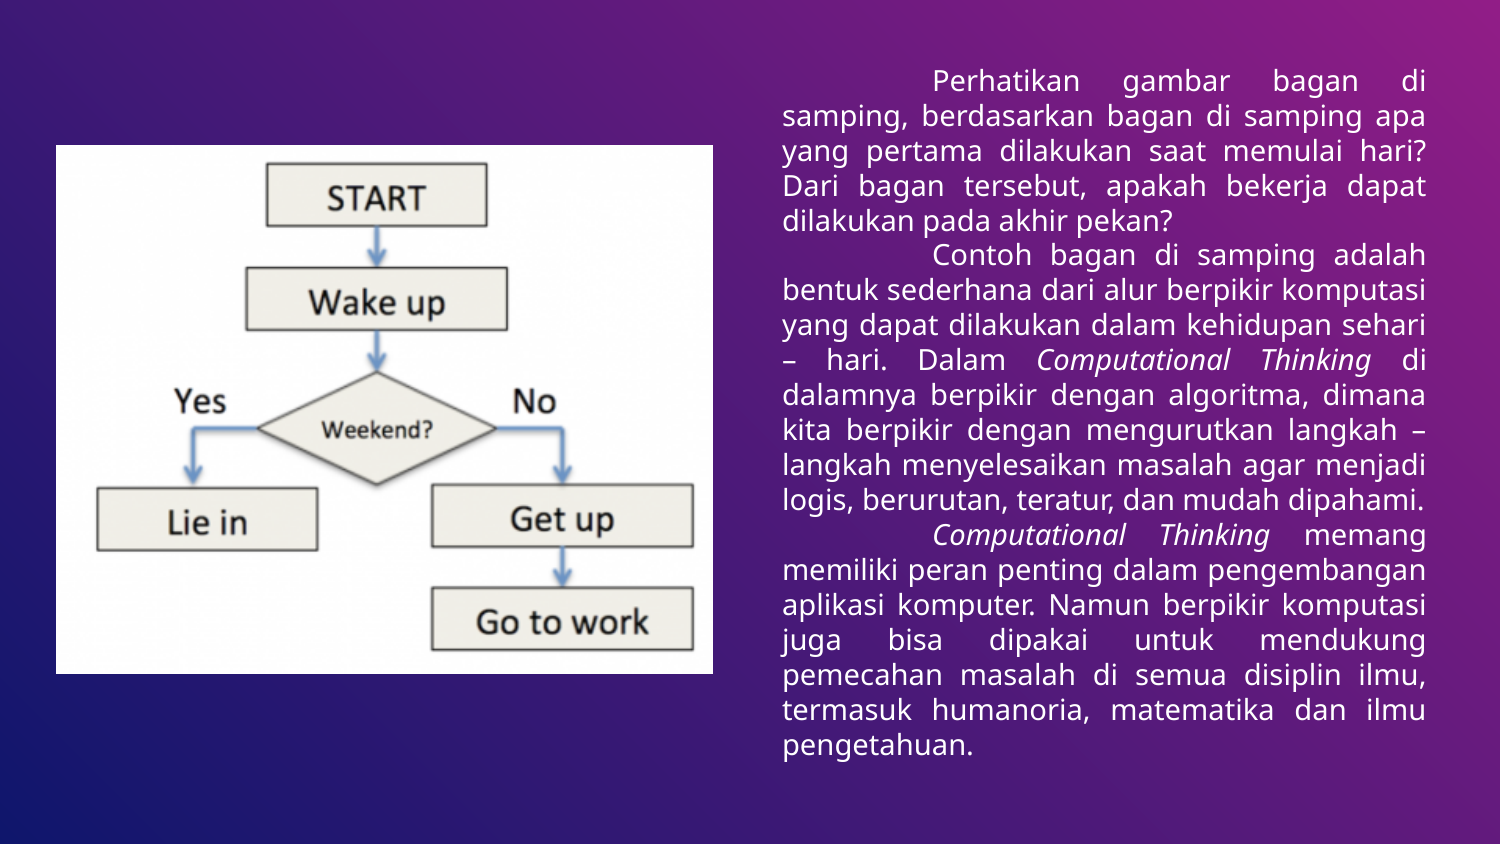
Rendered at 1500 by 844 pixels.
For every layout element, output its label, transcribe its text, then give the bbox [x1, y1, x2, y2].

picture [55, 145, 713, 674]
text_box Perhatikan gambar bagan di samping, berdasarkan bagan di samping apa yang pertama dilakukan saat memulai hari? Dari bagan tersebut, apakah bekerja dapat dilakukan pada akhir pekan? Contoh bagan di samping adalah bentuk sederhana dari alur berpikir komputasi yang dapat dilakukan dalam kehidupan sehari – hari. Dalam Computational Thinking di dalamnya berpikir dengan algoritma, dimana kita berpikir dengan mengurutkan langkah – langkah menyelesaikan masalah agar menjadi logis, berurutan, teratur, dan mudah dipahami. Computational Thinking memang memiliki peran penting dalam pengembangan aplikasi komputer. Namun berpikir komputasi juga bisa dipakai untuk mendukung pemecahan masalah di semua disiplin ilmu, termasuk humanoria, matematika dan ilmu pengetahuan. [742, 46, 1443, 795]
